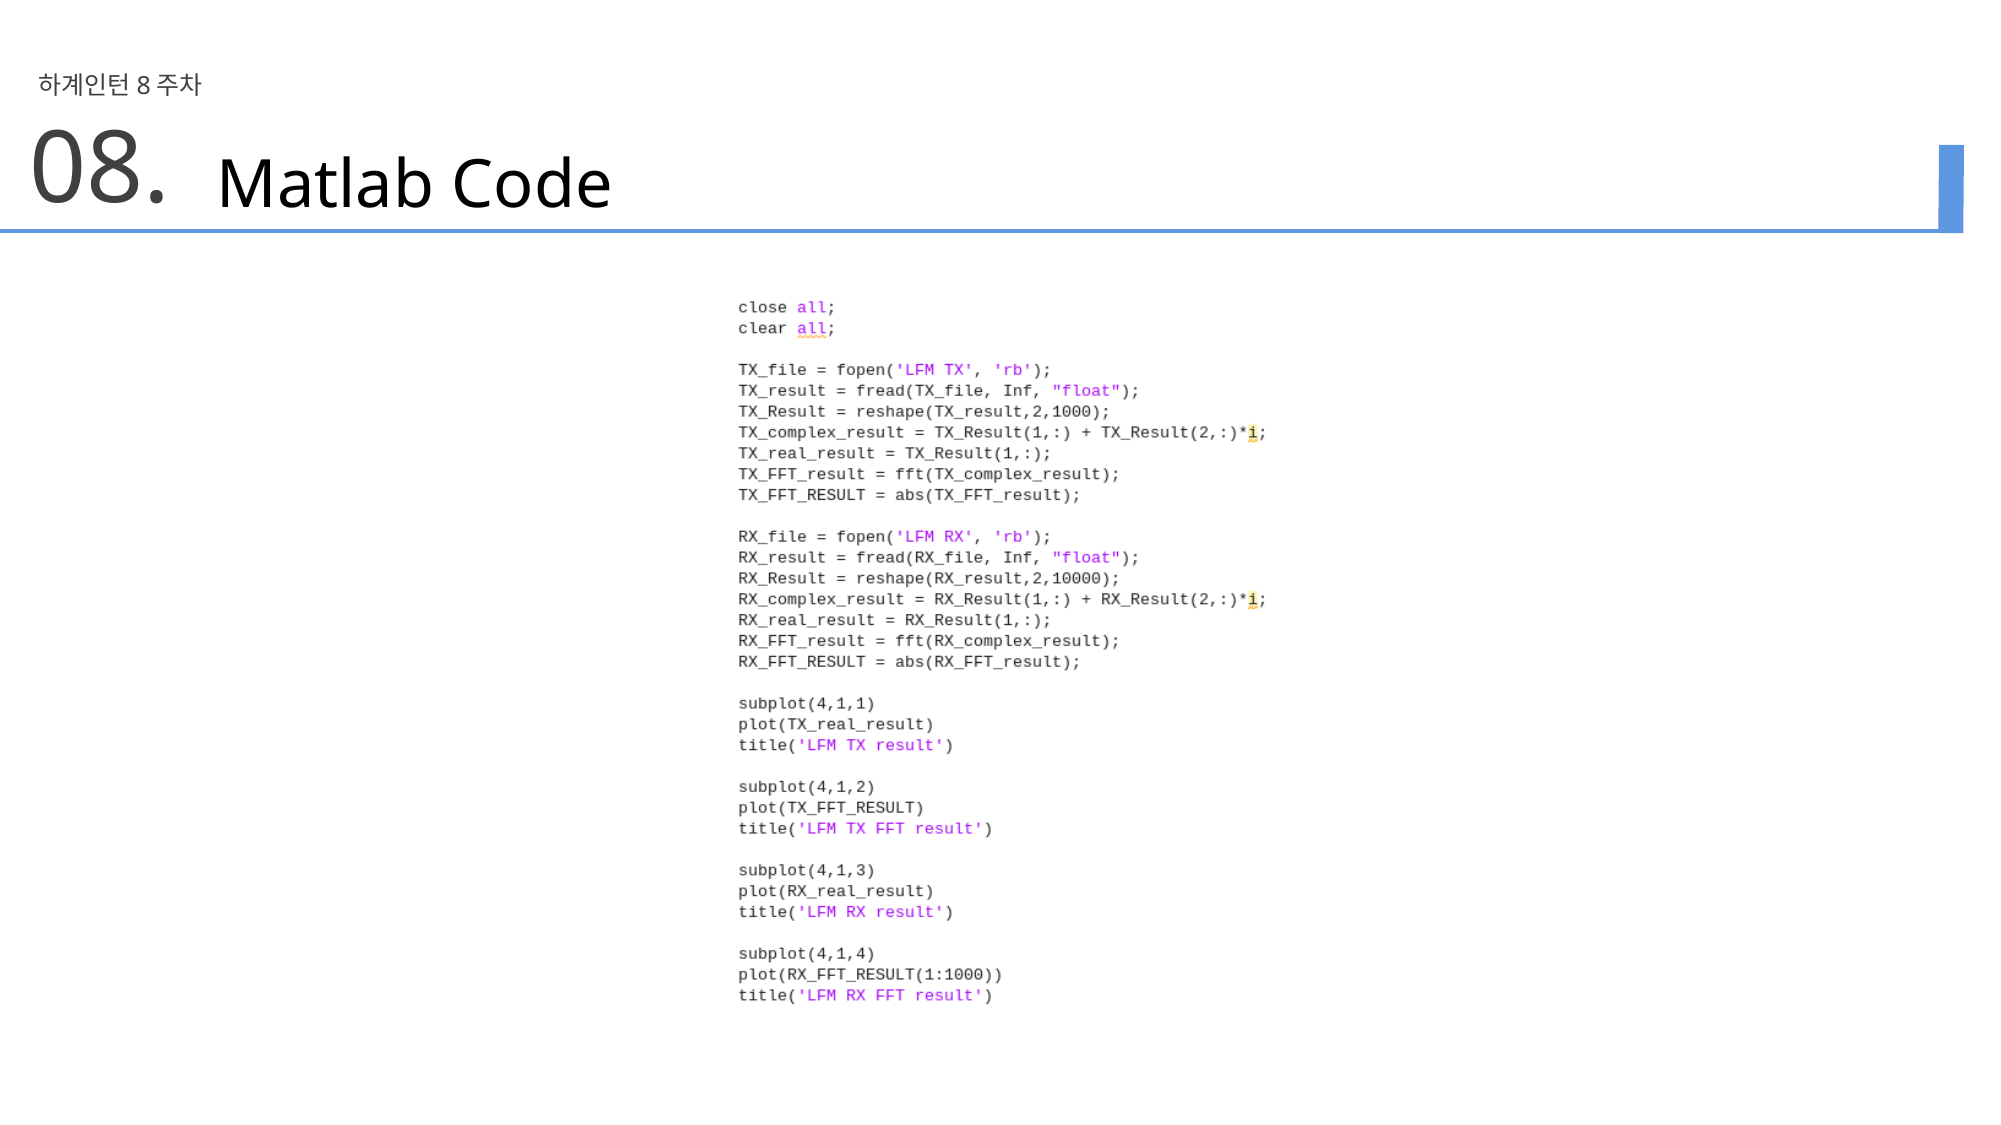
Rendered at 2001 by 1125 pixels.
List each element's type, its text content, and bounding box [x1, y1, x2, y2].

text_box 하계인턴8주차 [23, 61, 218, 107]
text_box 08. [14, 94, 186, 229]
text_box Matlab Code [201, 133, 1940, 229]
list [731, 299, 1269, 1014]
